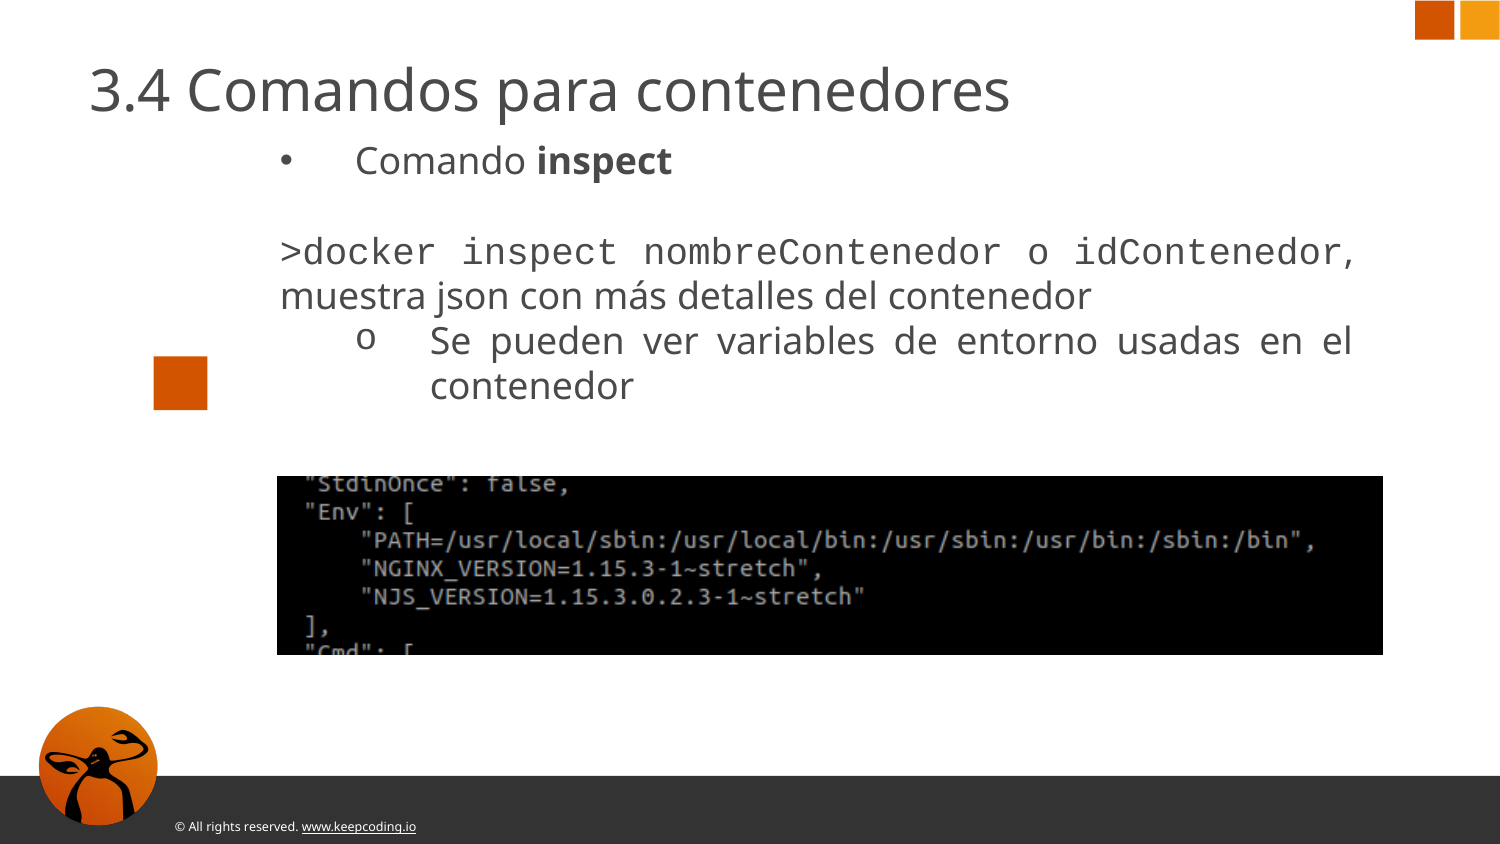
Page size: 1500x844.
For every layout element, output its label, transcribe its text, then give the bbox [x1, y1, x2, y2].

text_box Comando inspect >docker inspect nombreContenedor o idContenedor, muestra json con más detalles del contenedor Se pueden ver variables de entorno usadas en el contenedor [234, 128, 1363, 592]
subtitle 3.4 Comandos para contenedores [43, 44, 1441, 175]
picture [0, 673, 246, 844]
picture [277, 475, 1383, 655]
